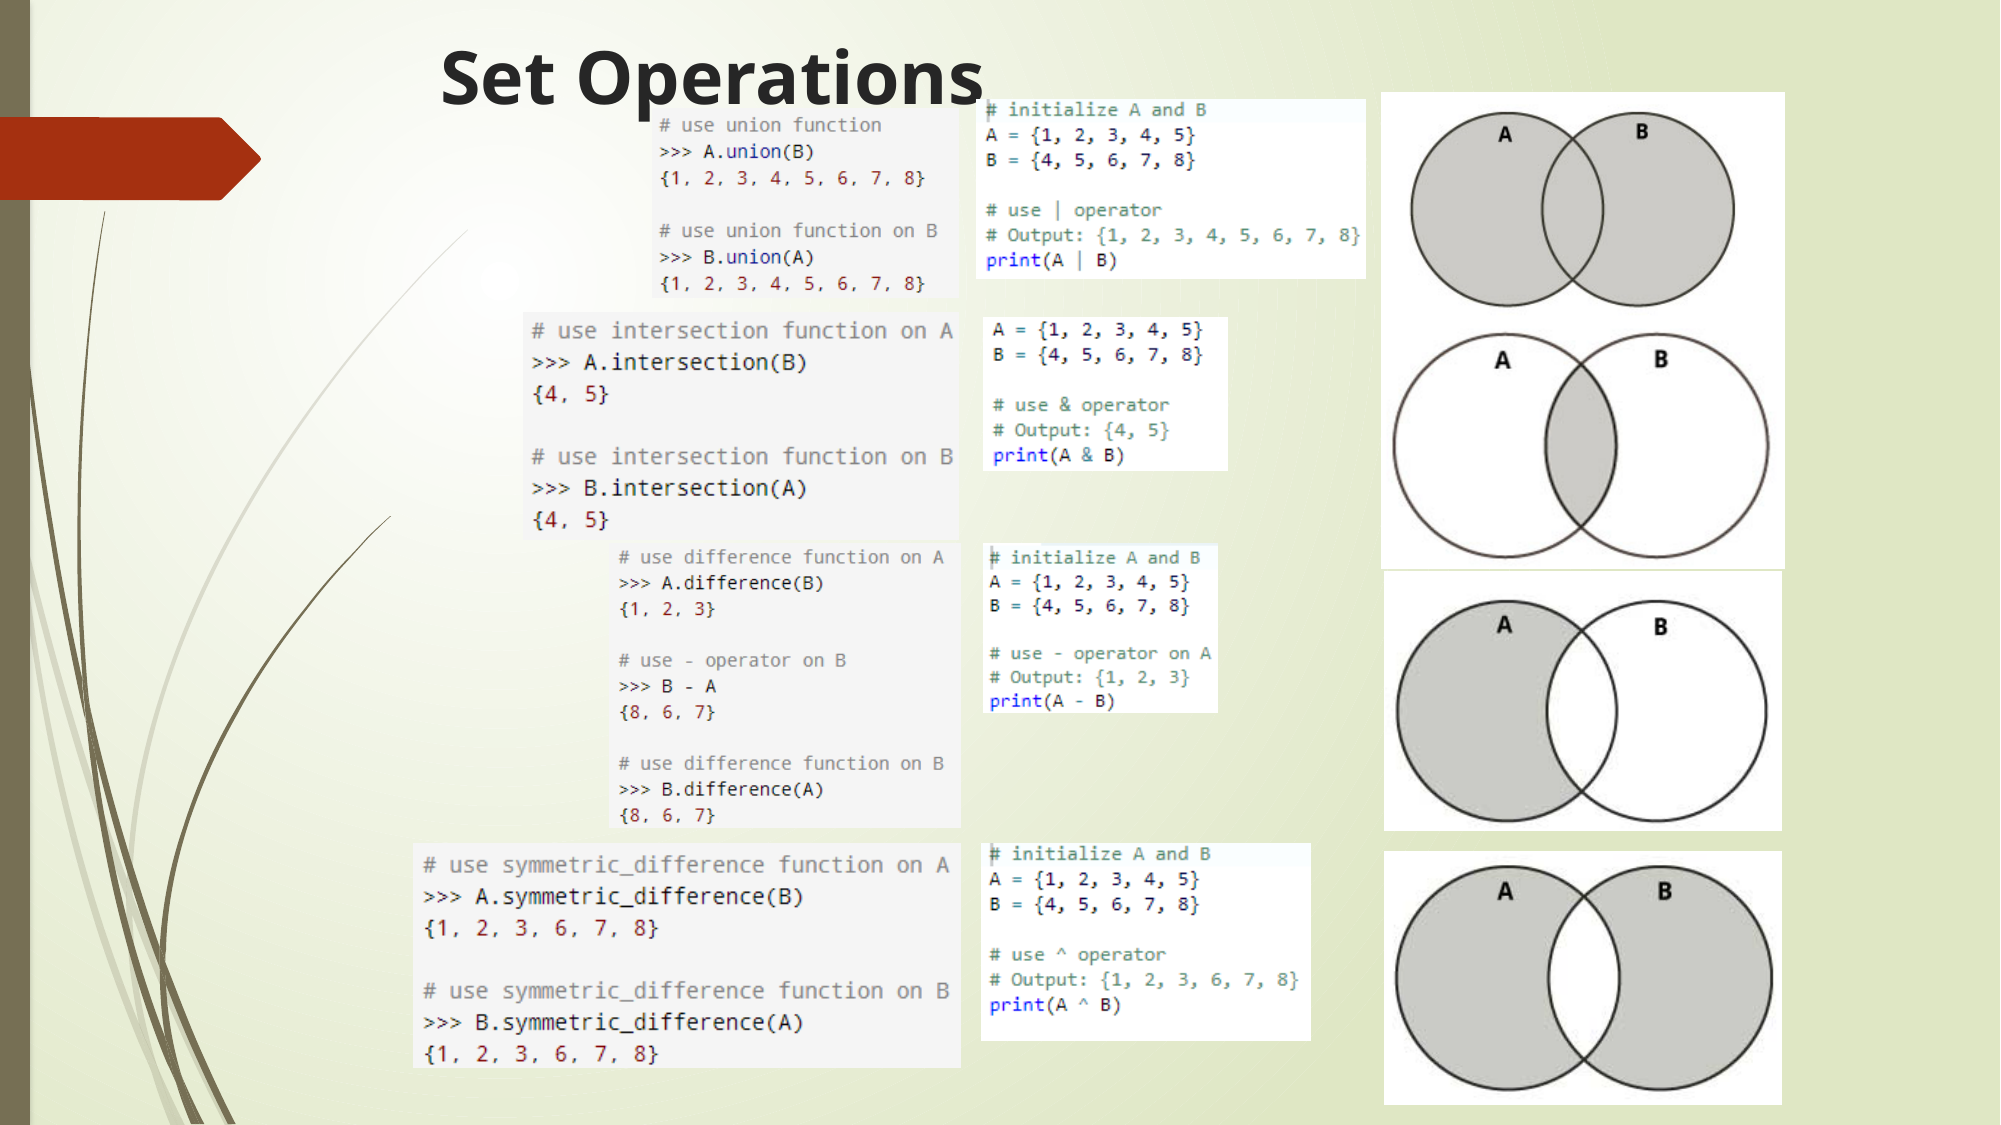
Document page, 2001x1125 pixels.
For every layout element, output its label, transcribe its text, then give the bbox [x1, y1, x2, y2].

picture [1384, 571, 1782, 831]
picture [983, 317, 1228, 472]
title Set Operations [425, 23, 1888, 128]
picture [983, 543, 1218, 714]
picture [1380, 92, 1786, 569]
picture [652, 107, 959, 298]
picture [981, 843, 1311, 1041]
picture [1384, 851, 1782, 1106]
picture [413, 843, 961, 1068]
picture [609, 543, 961, 828]
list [976, 99, 1366, 280]
picture [523, 312, 959, 540]
